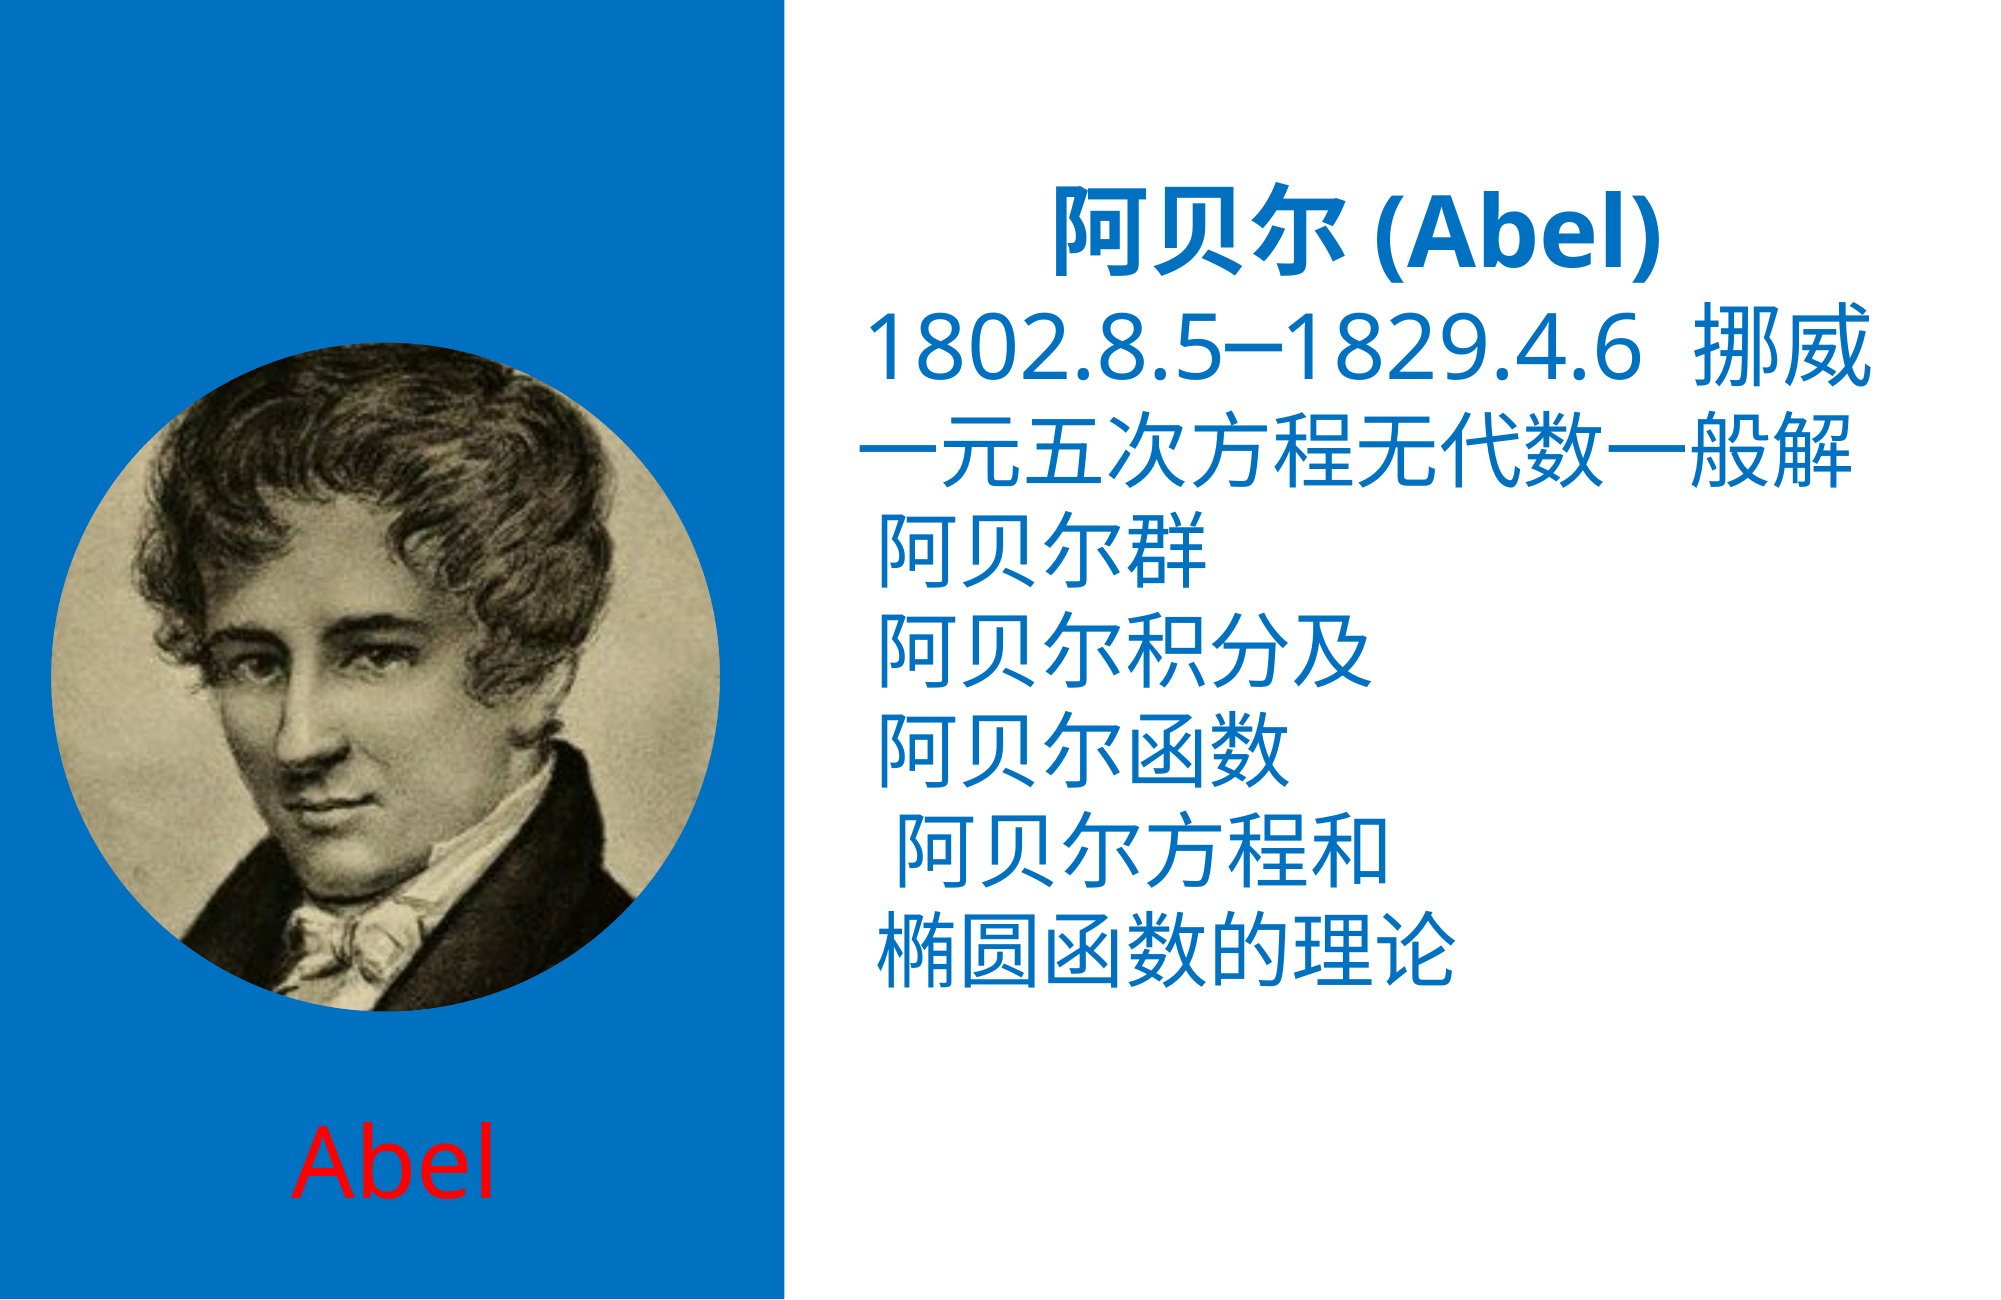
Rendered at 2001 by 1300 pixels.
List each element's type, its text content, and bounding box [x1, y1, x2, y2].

picture [39, 319, 722, 1114]
text_box 阿贝尔(Abel) 1802.8.5─1829.4.6 挪威 一元五次方程无代数一般解 阿贝尔群 阿贝尔积分及 阿贝尔函数 阿贝尔方程和 椭圆函数的理论 [784, 160, 1953, 1205]
text_box [0, 0, 785, 1300]
text_box Abel [276, 1114, 514, 1226]
